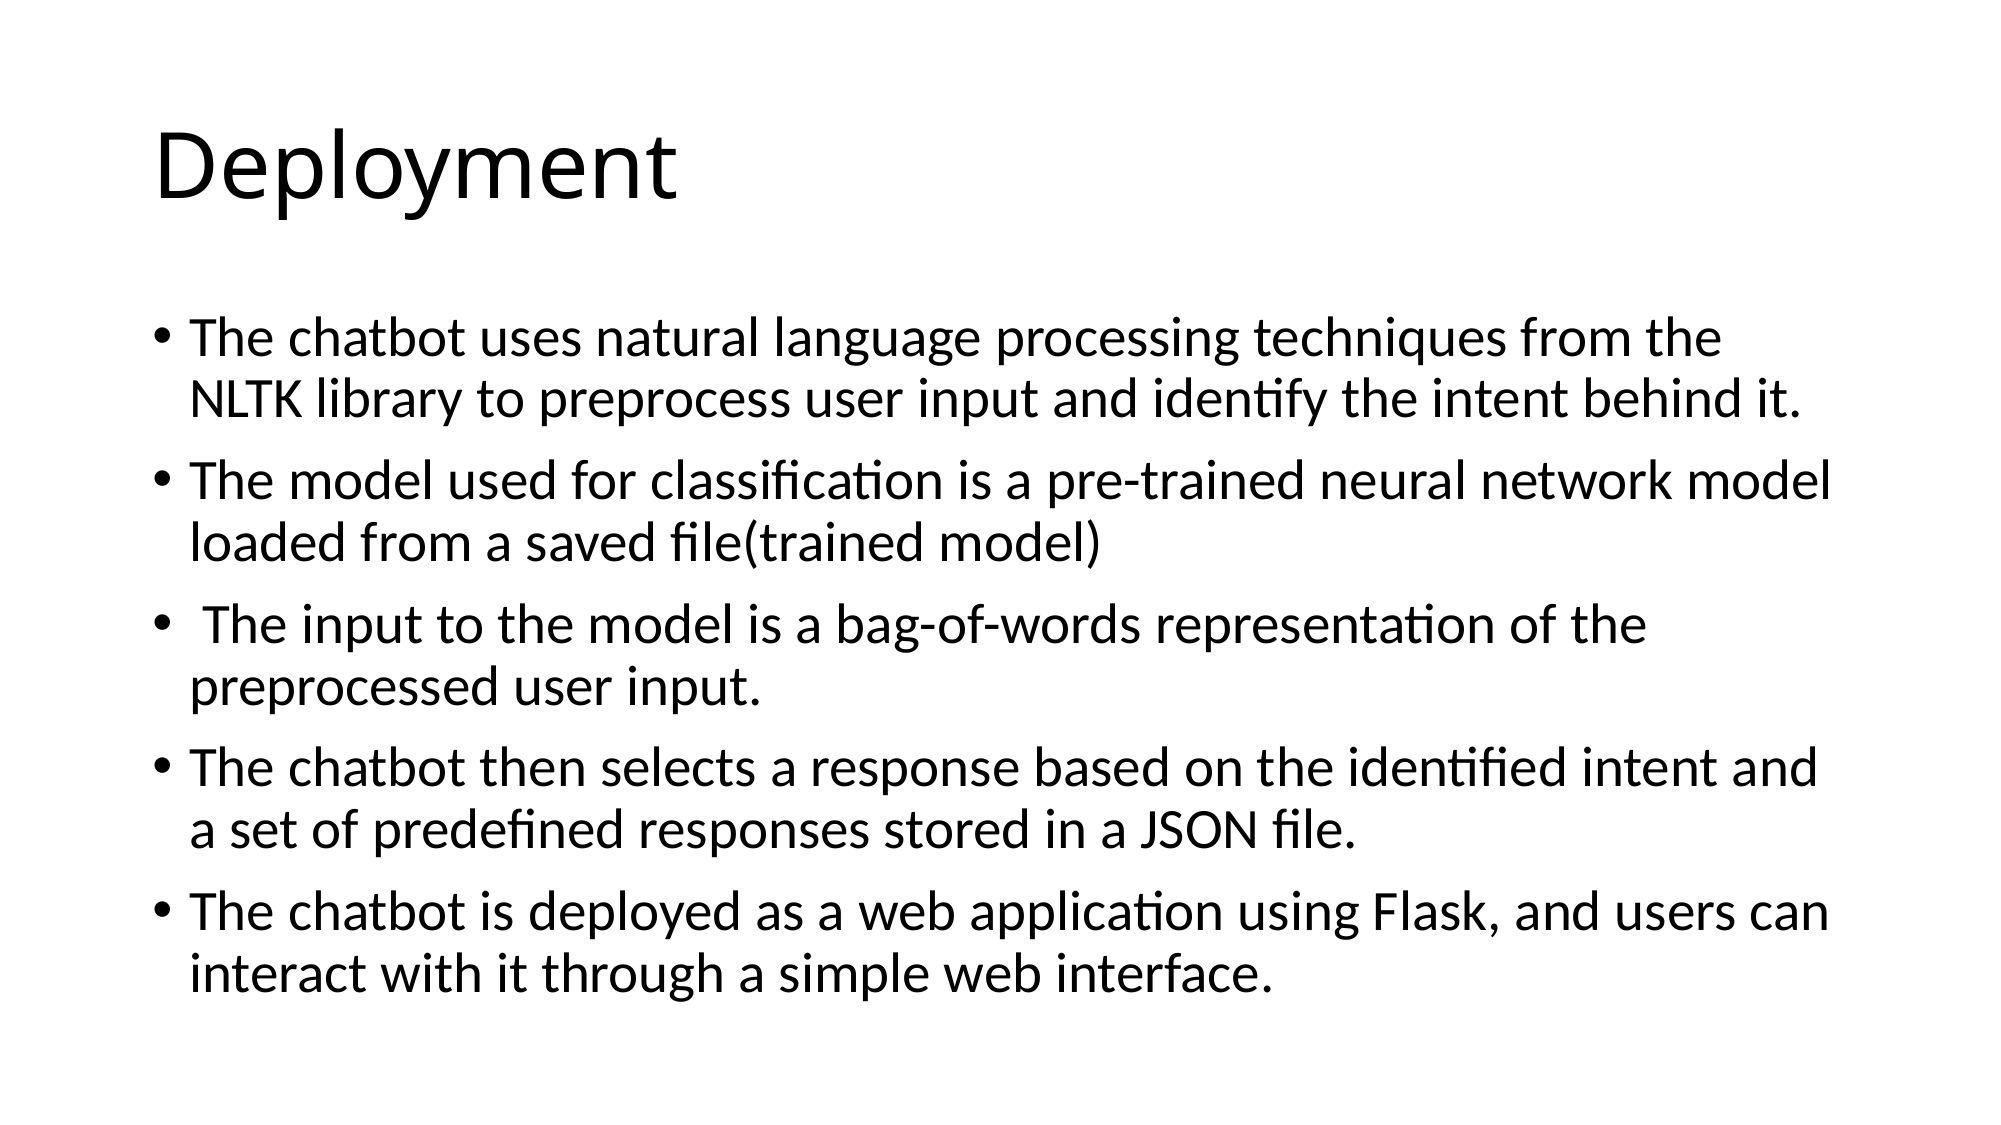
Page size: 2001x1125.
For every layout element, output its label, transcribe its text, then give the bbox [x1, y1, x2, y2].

title Deployment [137, 59, 1863, 278]
list The chatbot uses natural language processing techniques from the NLTK library to preprocess user input and identify the intent behind it. The model used for classification is a pre-trained neural network model loaded from a saved file(trained model) The input to the model is a bag-of-words representation of the preprocessed user input. The chatbot then selects a response based on the identified intent and a set of predefined responses stored in a JSON file. The chatbot is deployed as a web application using Flask, and users can interact with it through a simple web interface. [137, 299, 1863, 1014]
